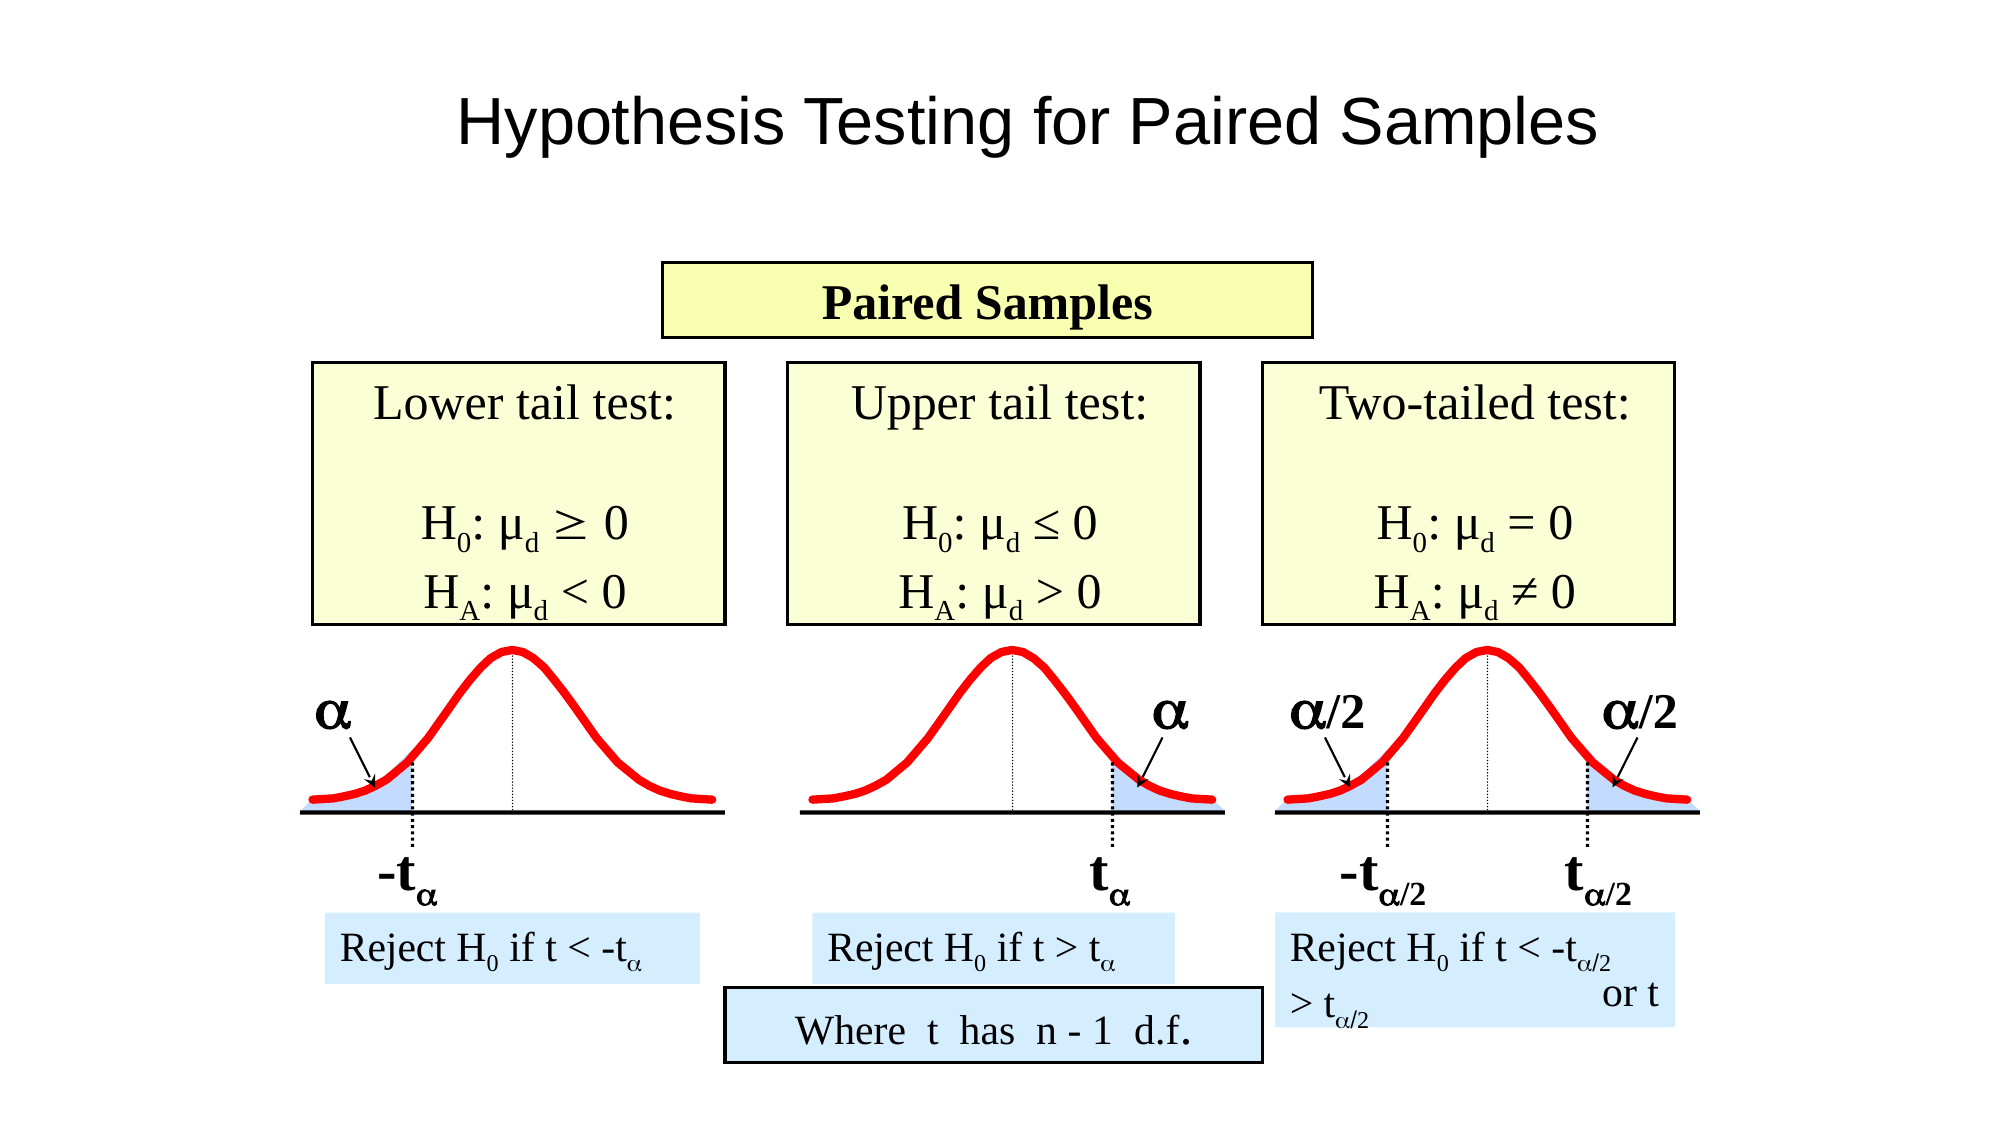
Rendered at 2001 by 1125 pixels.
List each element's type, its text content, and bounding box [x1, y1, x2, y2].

text_box [1338, 773, 1351, 788]
text_box [299, 759, 412, 813]
text_box -ta/2 [1324, 825, 1488, 912]
text_box [1587, 758, 1700, 812]
text_box ta [1074, 825, 1238, 920]
text_box [1275, 262, 1313, 338]
text_box a/2 [1587, 662, 1725, 747]
text_box [1137, 773, 1149, 788]
text_box a/2 [1274, 662, 1413, 747]
text_box [1413, 649, 1487, 725]
text_box [812, 649, 1012, 800]
text_box ta/2 [1549, 825, 1713, 920]
text_box a [1137, 662, 1201, 747]
text_box Two-tailed test: H0: μd = 0 HA: μd ≠ 0 [1249, 362, 1700, 634]
text_box Reject H0 if t > ta [812, 912, 1175, 984]
text_box Reject H0 if t < -ta/2 or t > ta/2 [1275, 912, 1675, 1028]
text_box [1274, 759, 1387, 813]
text_box [1487, 649, 1688, 800]
text_box [512, 649, 713, 800]
text_box a [299, 662, 364, 747]
text_box [1012, 649, 1213, 800]
text_box -ta [362, 825, 525, 912]
text_box Upper tail test: H0: μd ≤ 0 HA: μd > 0 [774, 362, 1225, 634]
text_box Reject H0 if t < -ta [324, 912, 700, 984]
text_box [312, 649, 512, 800]
text_box [1612, 773, 1624, 788]
text_box [662, 262, 699, 338]
text_box Where t has n - 1 d.f. [724, 987, 1263, 1063]
text_box [363, 773, 376, 788]
text_box Lower tail test: H0: μd  0 HA: μd < 0 [299, 362, 750, 634]
title Hypothesis Testing for Paired Samples [412, 37, 1644, 213]
text_box [1112, 758, 1225, 812]
text_box Paired Samples [699, 262, 1275, 338]
text_box [1287, 747, 1396, 800]
